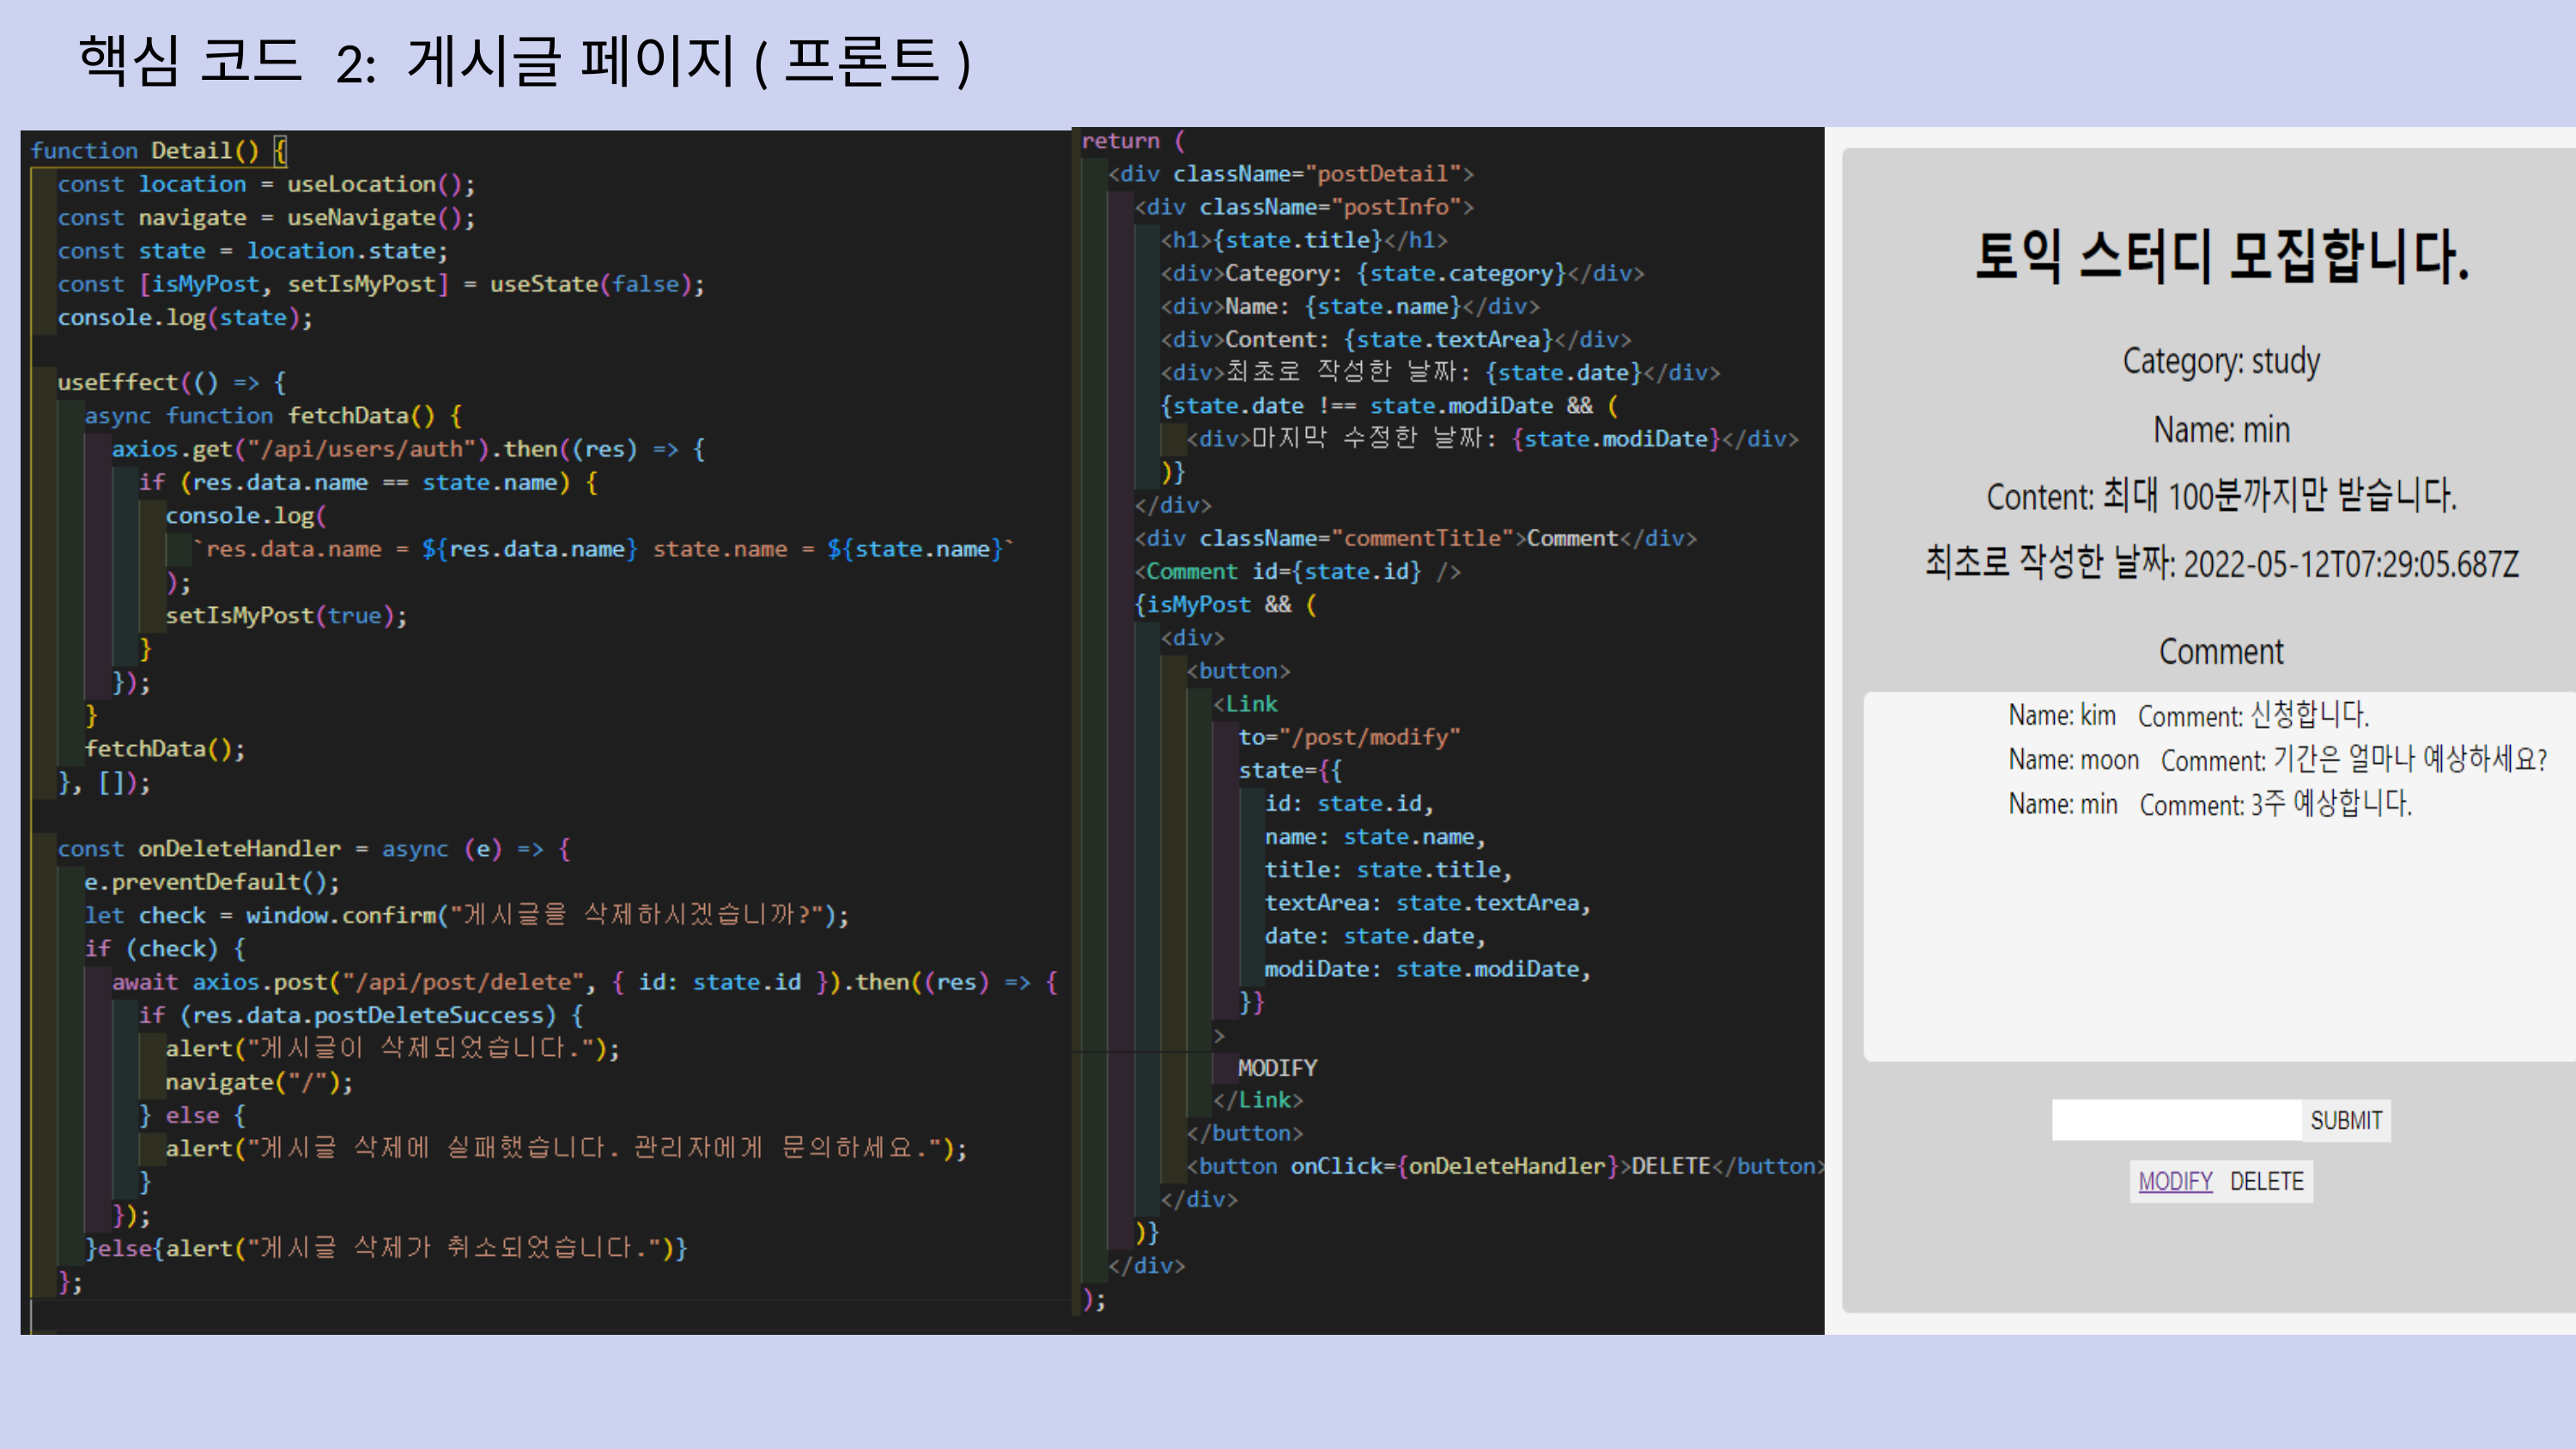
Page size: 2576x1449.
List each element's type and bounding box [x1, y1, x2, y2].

picture [21, 127, 2576, 1335]
text_box [0, 0, 2576, 1449]
